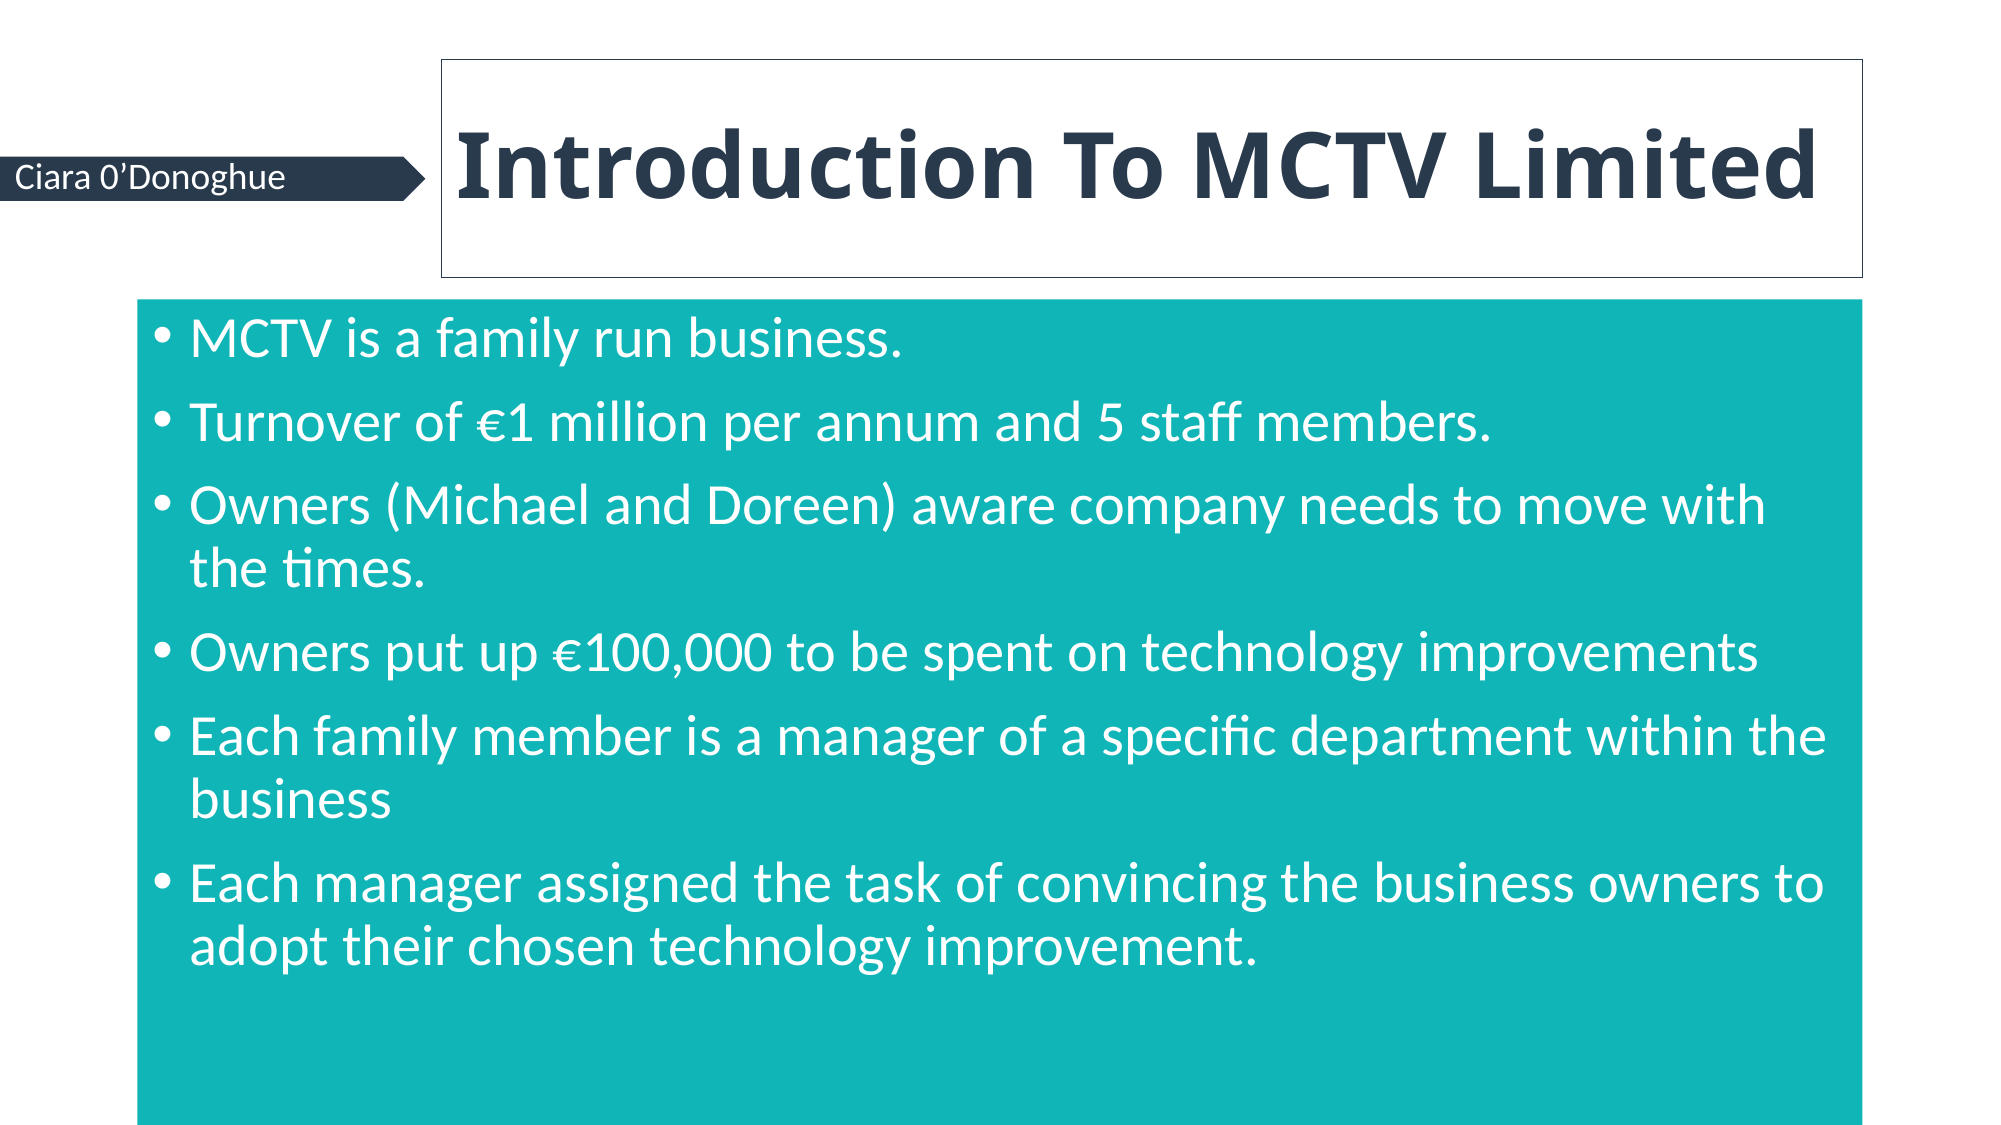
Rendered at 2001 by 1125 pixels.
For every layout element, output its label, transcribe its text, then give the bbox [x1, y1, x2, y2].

list MCTV is a family run business. Turnover of €1 million per annum and 5 staff members. Owners (Michael and Doreen) aware company needs to move with the times. Owners put up €100,000 to be spent on technology improvements Each family member is a manager of a specific department within the business Each manager assigned the task of convincing the business owners to adopt their chosen technology improvement. [137, 299, 1863, 1125]
title Introduction To MCTV Limited [441, 59, 1863, 278]
text_box Ciara 0’Donoghue [0, 145, 302, 205]
